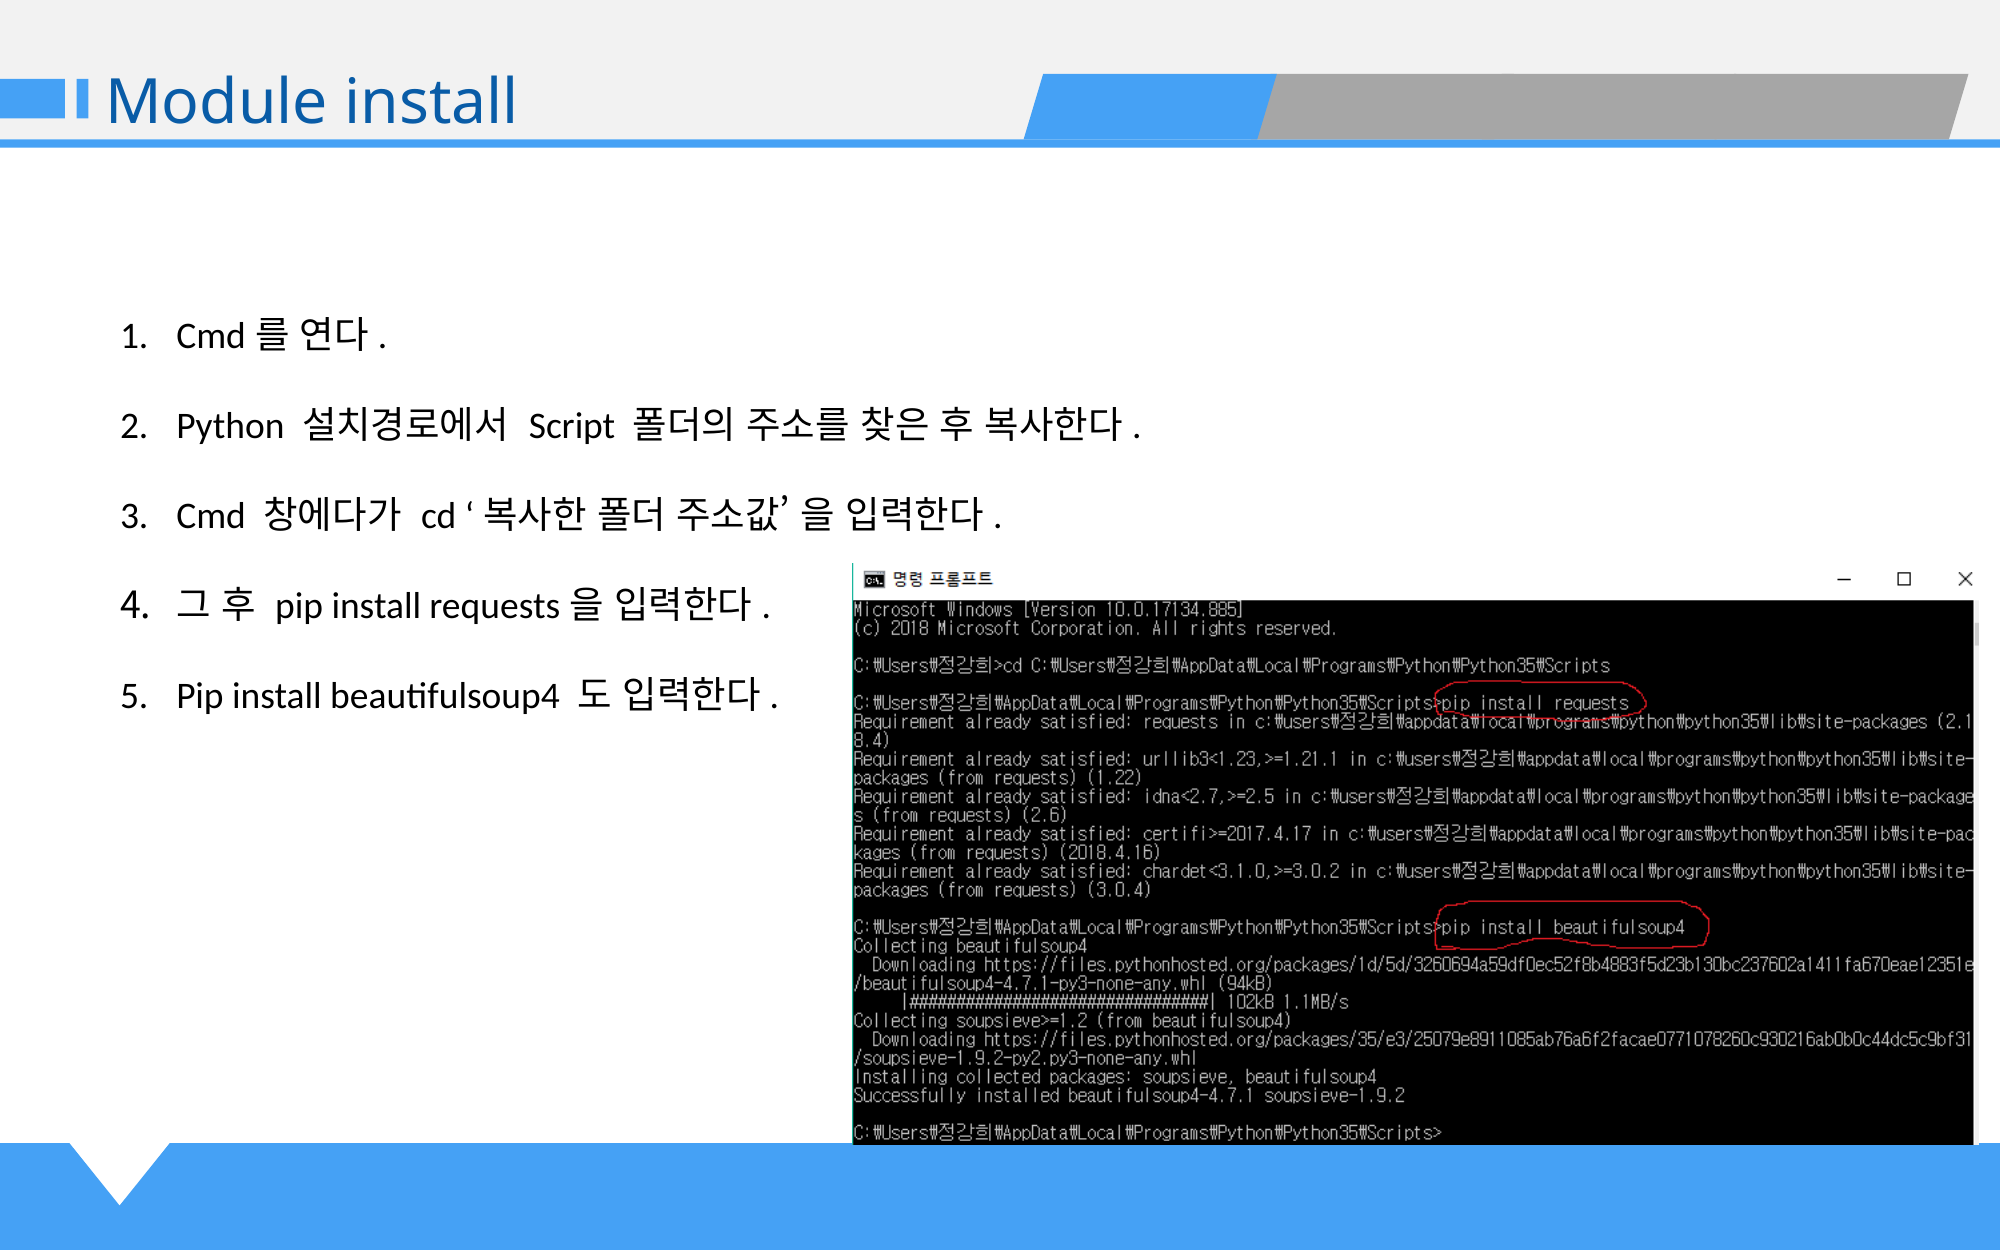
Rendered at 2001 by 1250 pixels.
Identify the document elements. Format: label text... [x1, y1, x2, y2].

text_box [0, 138, 2000, 149]
text_box [0, 78, 66, 119]
picture [852, 563, 1979, 1145]
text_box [1023, 73, 1969, 140]
text_box Cmd를 연다. Python 설치경로에서 Script 폴더의 주소를 찾은 후 복사한다. Cmd 창에다가 cd ‘복사한 폴더 주소값’ 을 입력한다. 그 후 pip install requests을 입력한다. Pip install beautifulsoup4 도 입력한다. [105, 303, 1157, 724]
text_box Module install [90, 54, 1000, 144]
text_box [76, 78, 89, 119]
text_box [0, 1142, 2000, 1250]
text_box [0, 0, 2000, 138]
